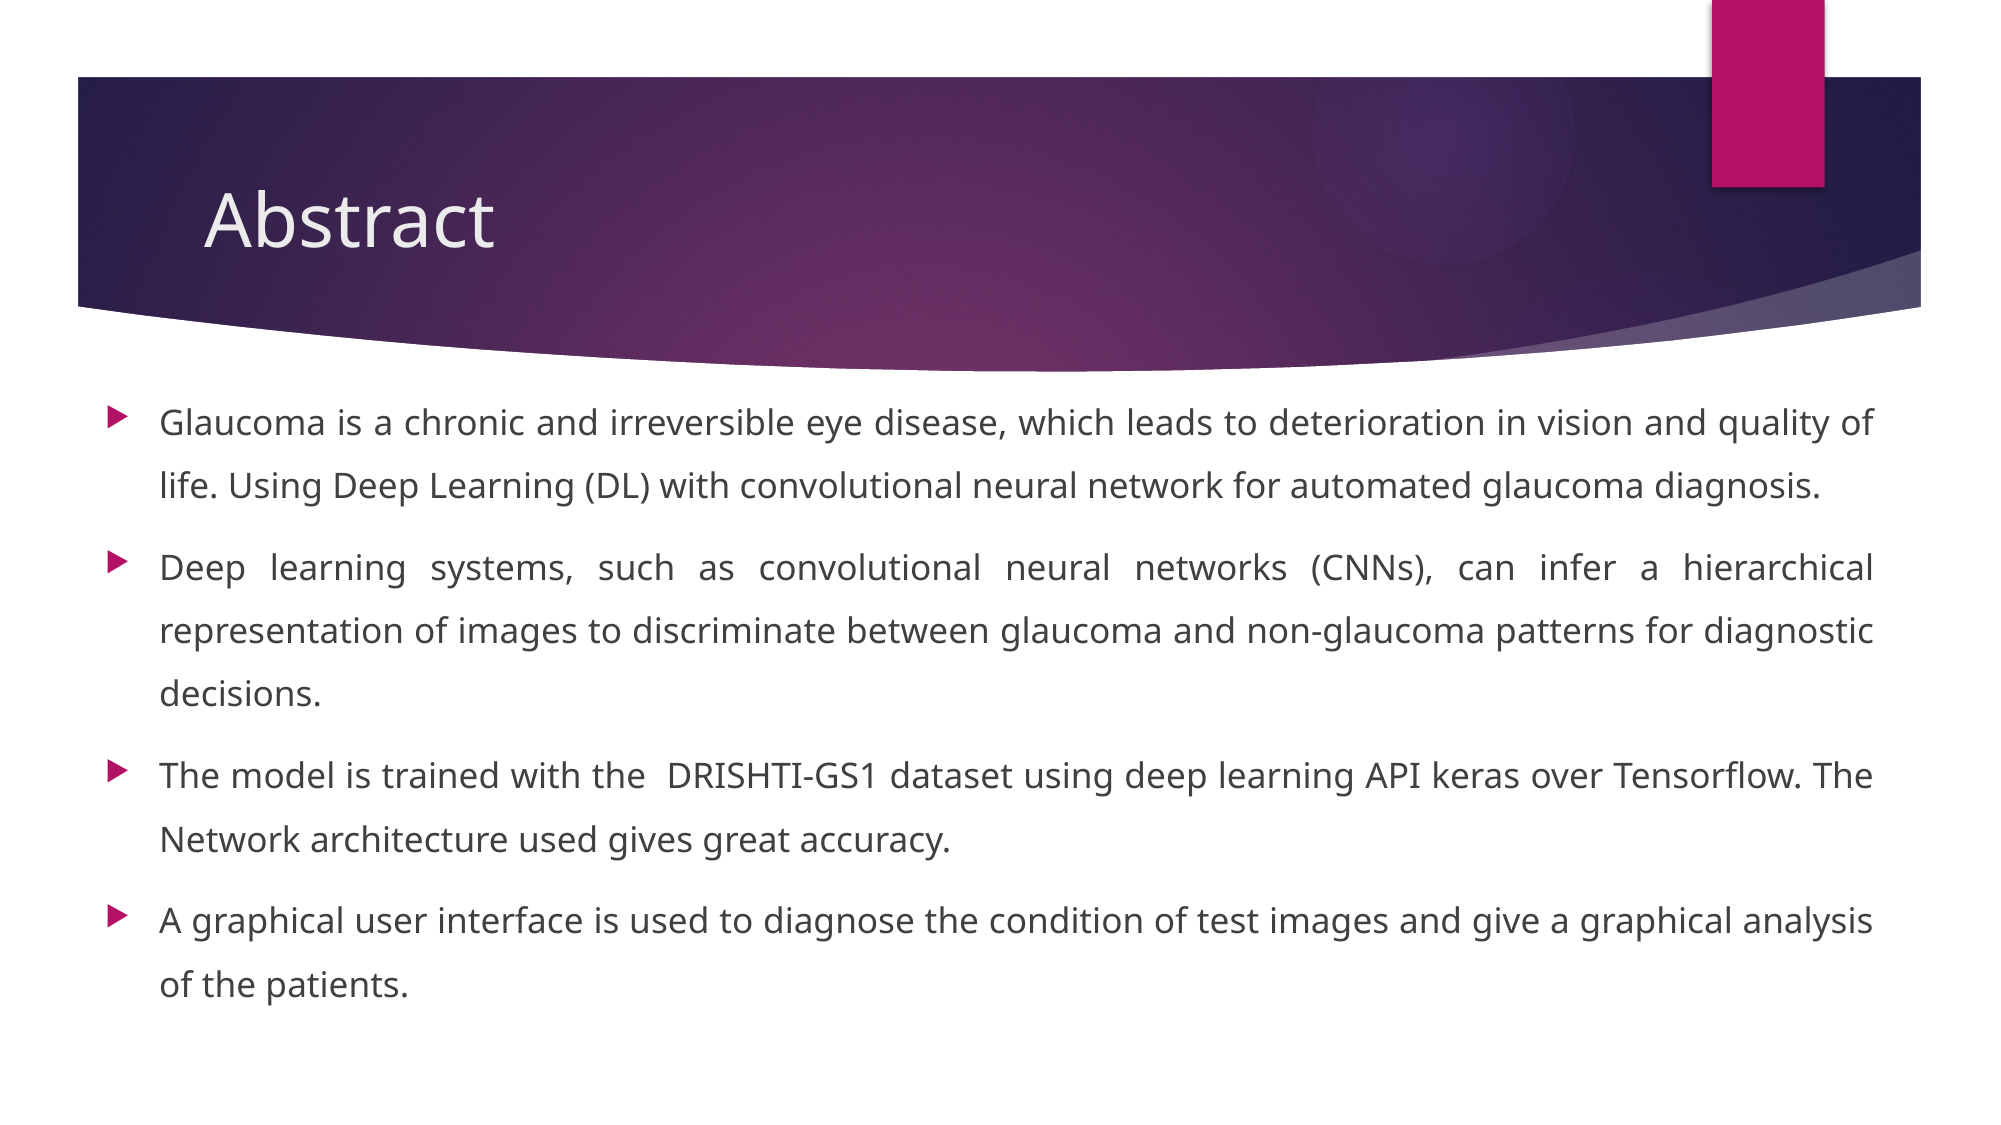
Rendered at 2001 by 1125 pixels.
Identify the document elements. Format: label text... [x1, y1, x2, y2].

title Abstract [189, 159, 1627, 276]
list Glaucoma is a chronic and irreversible eye disease, which leads to deterioration in vision and quality of life. Using Deep Learning (DL) with convolutional neural network for automated glaucoma diagnosis. Deep learning systems, such as convolutional neural networks (CNNs), can infer a hierarchical representation of images to discriminate between glaucoma and non-glaucoma patterns for diagnostic decisions. The model is trained with the DRISHTI-GS1 dataset using deep learning API keras over Tensorflow. The Network architecture used gives great accuracy. A graphical user interface is used to diagnose the condition of test images and give a graphical analysis of the patients. [90, 371, 1892, 1059]
